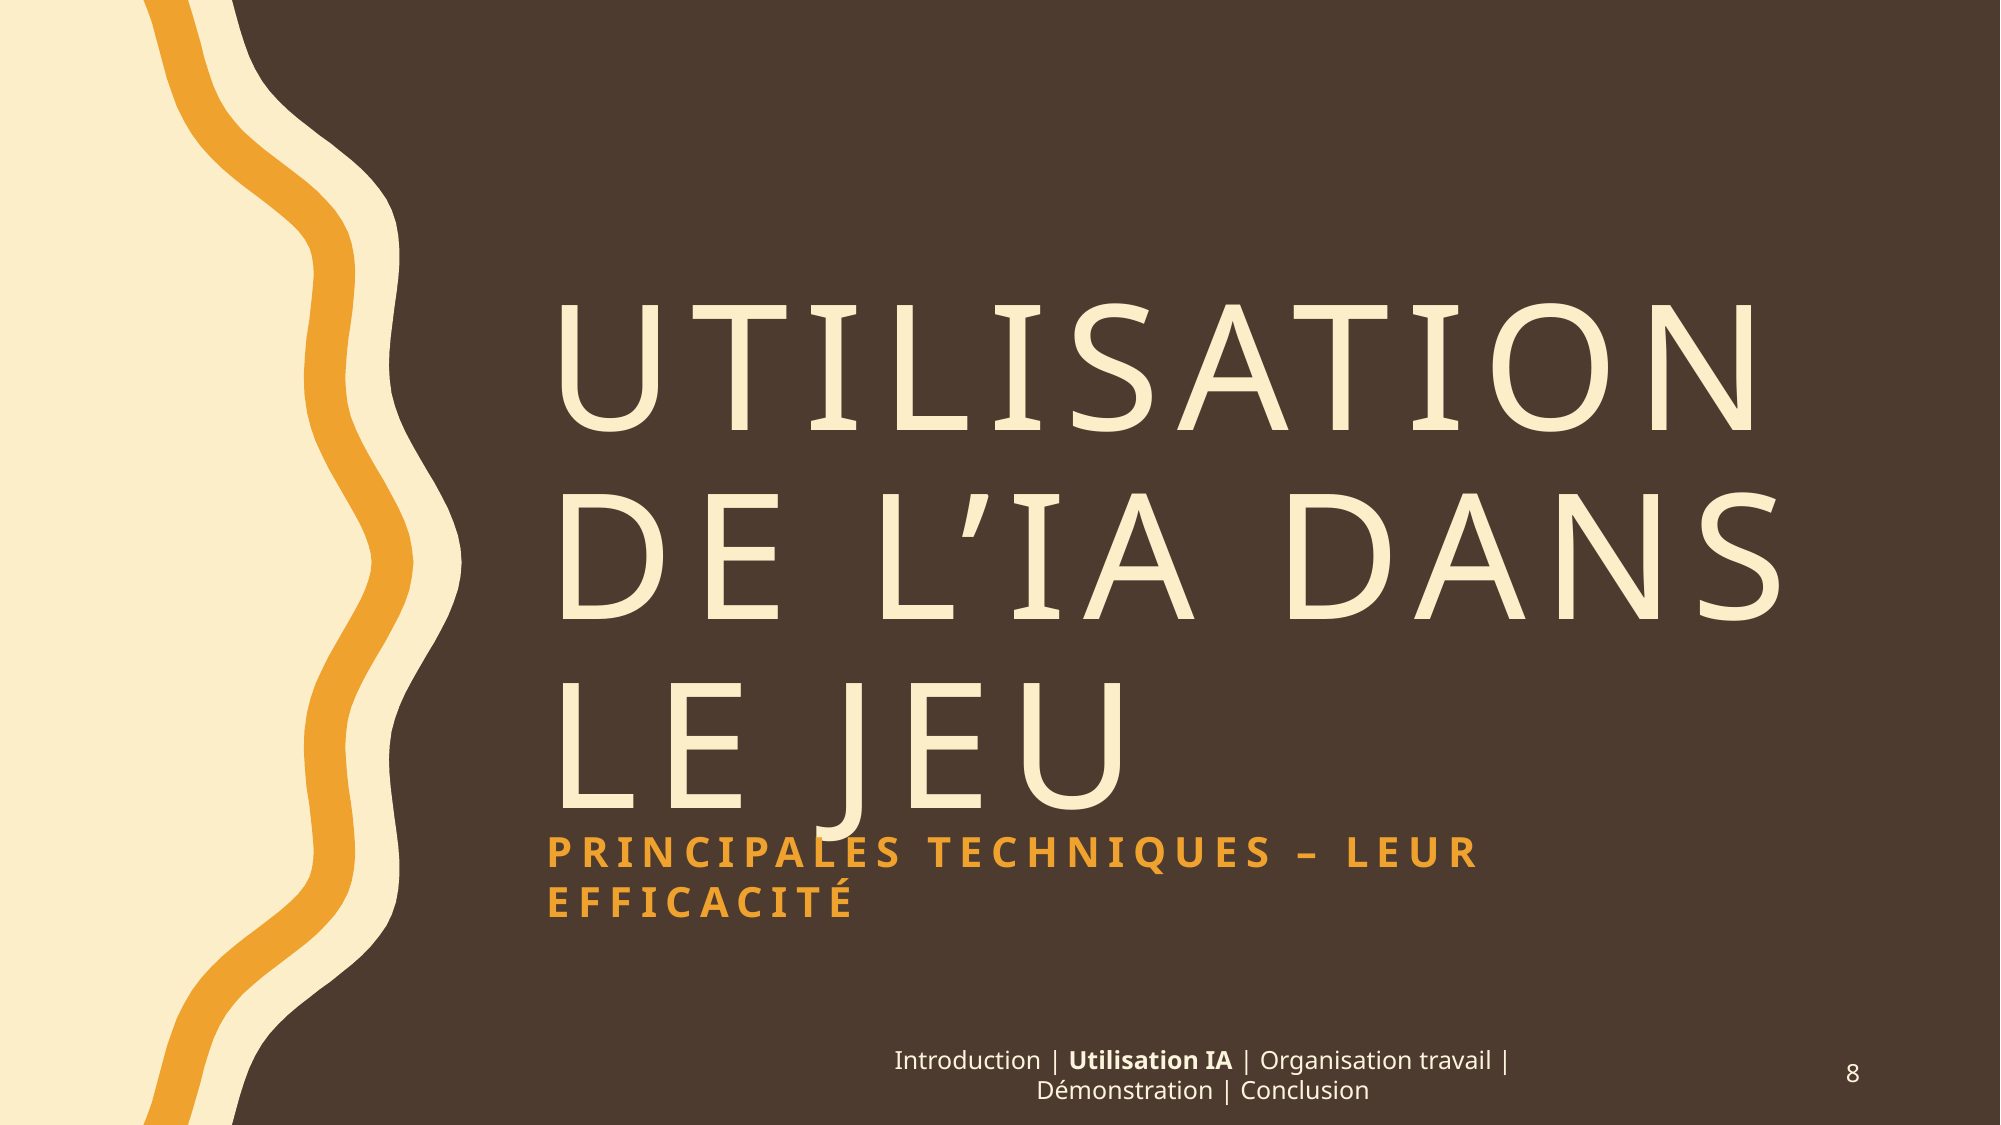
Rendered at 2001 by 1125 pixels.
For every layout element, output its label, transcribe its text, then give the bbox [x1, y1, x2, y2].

list Principales techniques – leur efficacité [531, 817, 1646, 1014]
footer Introduction | Utilisation IA | Organisation travail | Démonstration | Conclusion [865, 1045, 1541, 1103]
slide_number 8 [1630, 1045, 1875, 1103]
title UTILISATION DE L’IA DANS le jeu [531, 229, 1953, 896]
